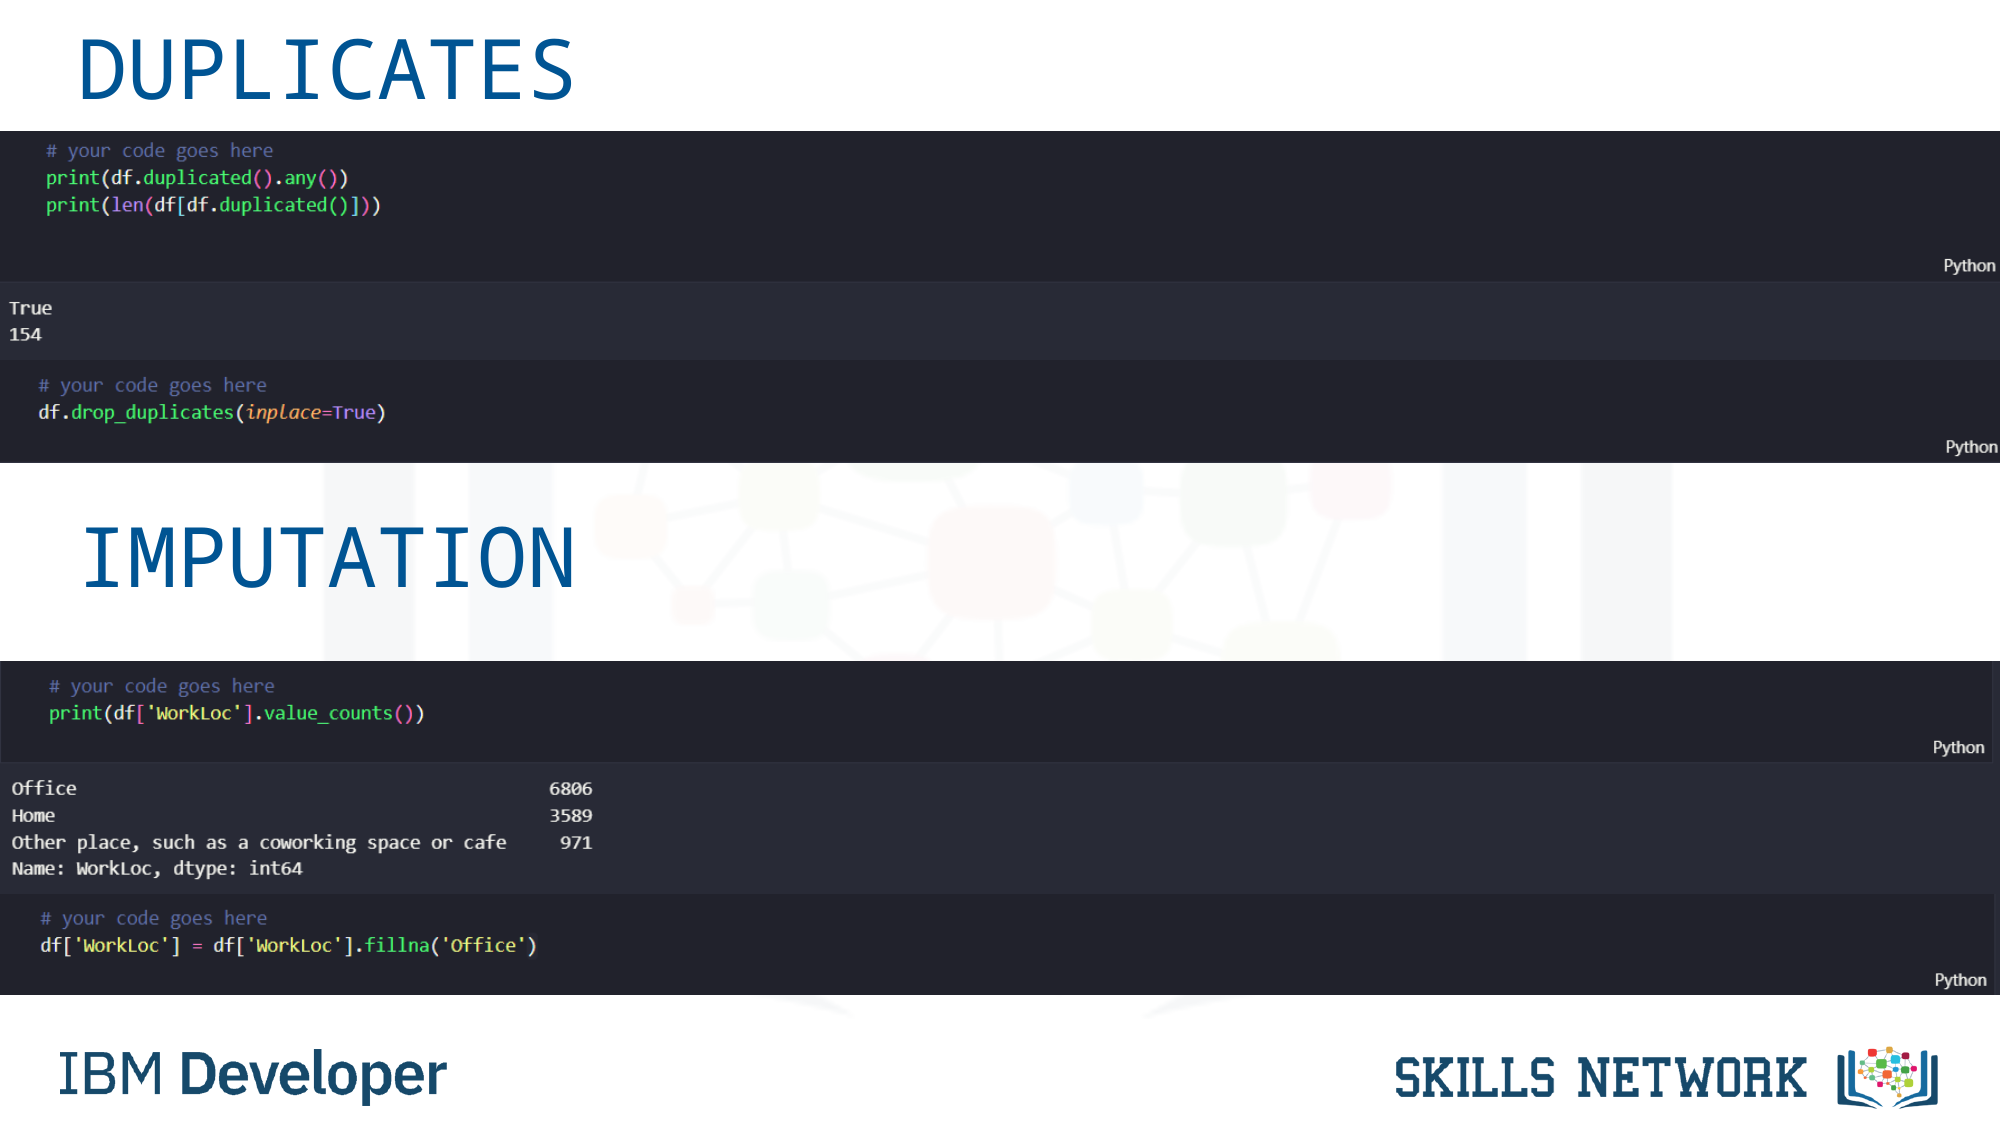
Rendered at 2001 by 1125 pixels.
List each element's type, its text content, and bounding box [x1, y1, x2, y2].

text_box DUPLICATES [62, 0, 1249, 131]
picture [55, 1045, 459, 1108]
picture [0, 661, 2000, 995]
picture [0, 131, 2000, 463]
picture [1390, 1045, 1945, 1111]
title IMPUTATION [62, 463, 1249, 661]
